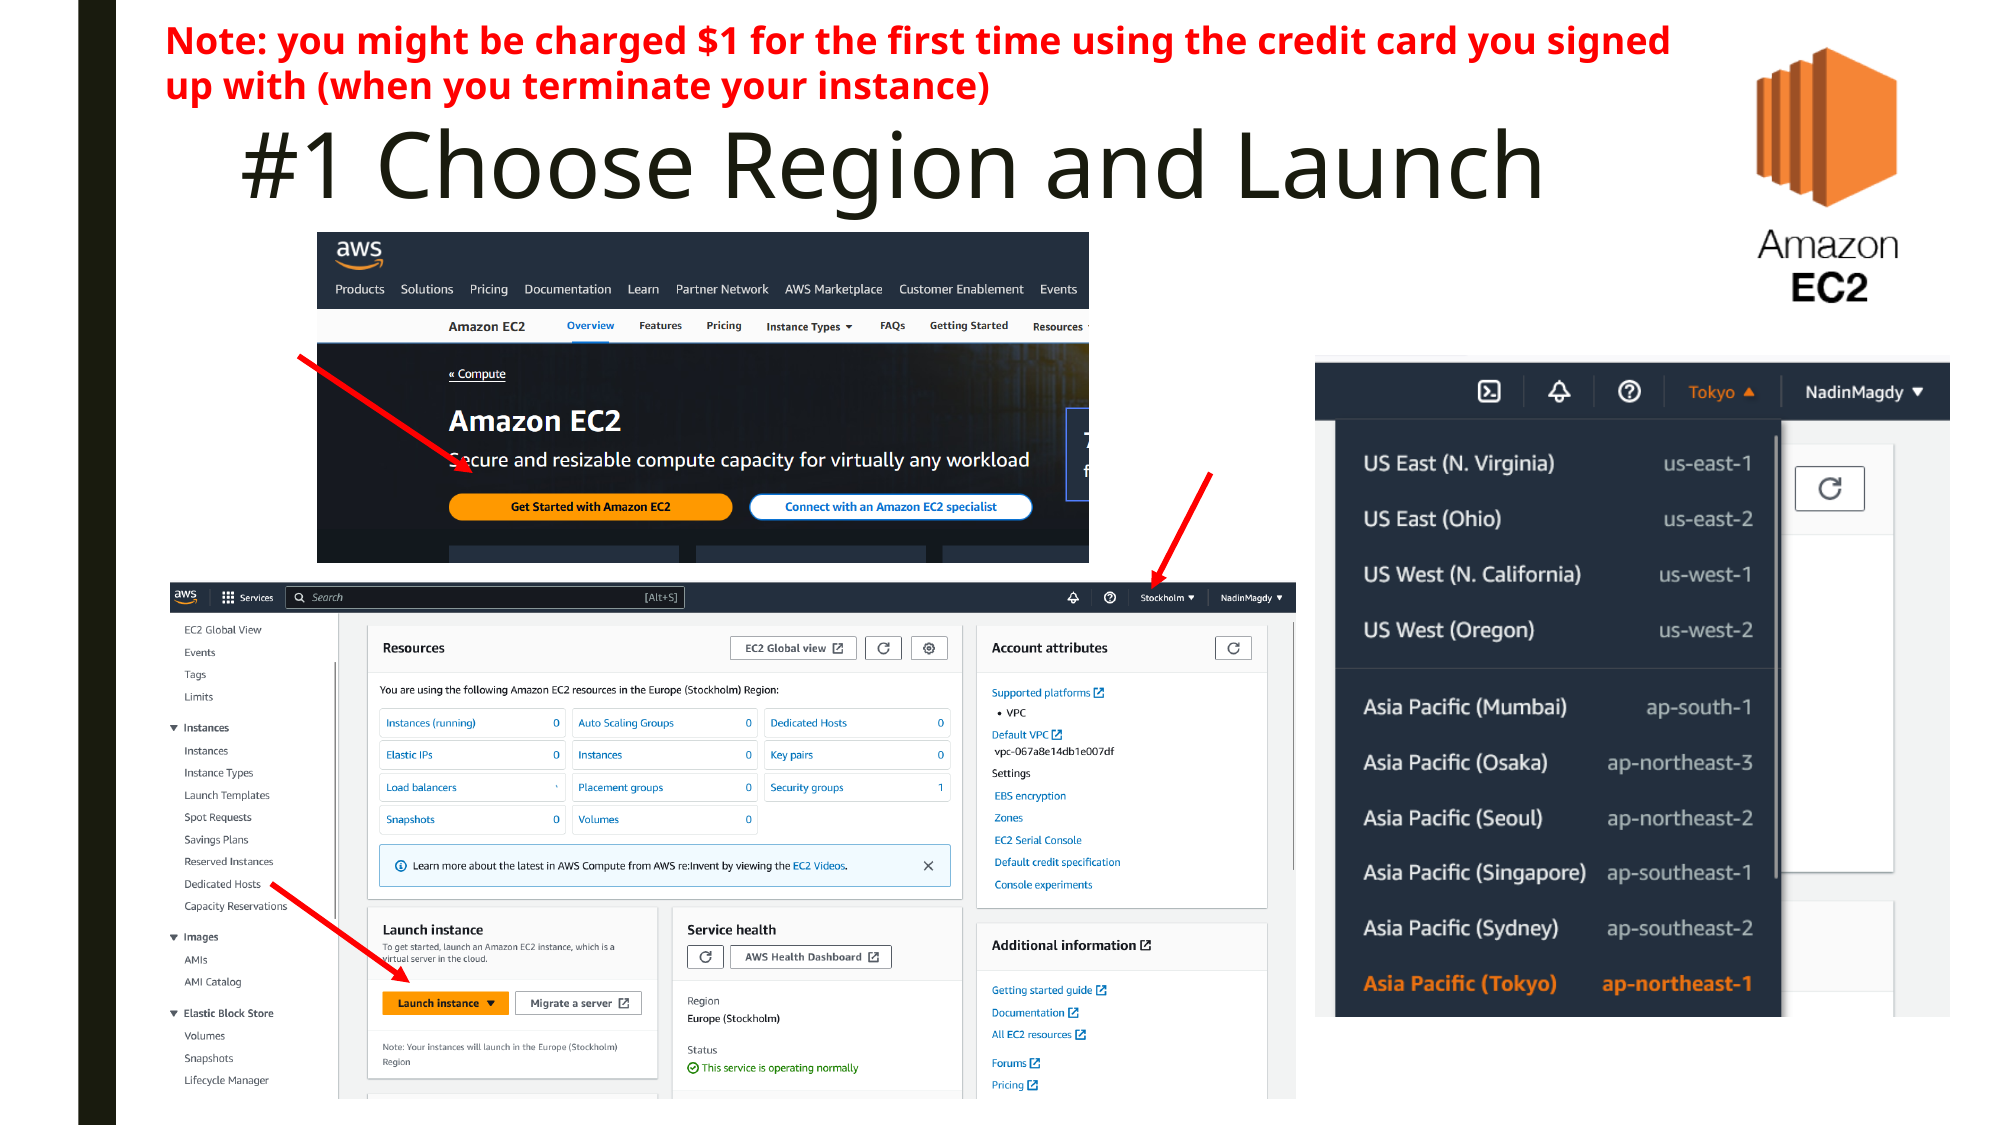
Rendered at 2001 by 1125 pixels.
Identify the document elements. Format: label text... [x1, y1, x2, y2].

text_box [271, 883, 410, 983]
picture [170, 580, 1296, 1099]
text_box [1151, 472, 1211, 590]
title #1 Choose Region and Launch [225, 115, 1566, 253]
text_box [298, 355, 473, 473]
text_box Note: you might be charged $1 for the first time using the credit card you signed up with (when you terminate your instance) [150, 10, 1566, 115]
picture [317, 232, 1089, 563]
picture [1566, 8, 2000, 342]
picture [1315, 355, 1950, 1017]
